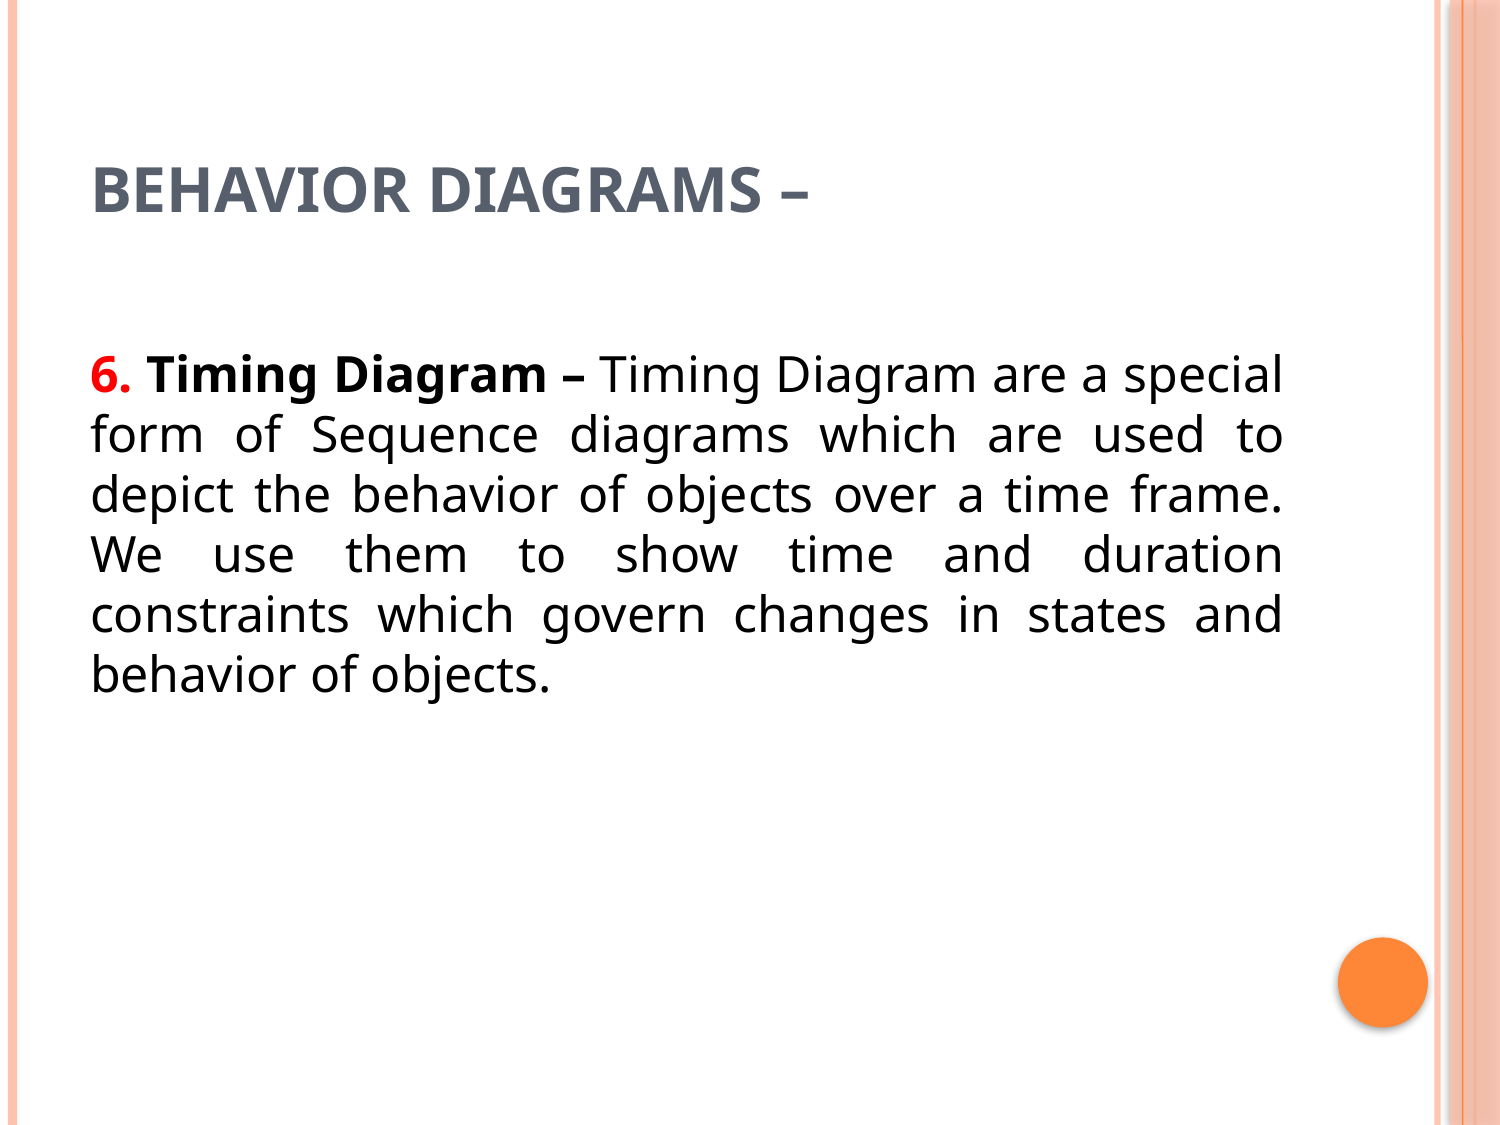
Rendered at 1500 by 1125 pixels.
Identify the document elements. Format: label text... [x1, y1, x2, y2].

title Behavior Diagrams – [75, 45, 1300, 233]
list 6. Timing Diagram – Timing Diagram are a special form of Sequence diagrams which are used to depict the behavior of objects over a time frame. We use them to show time and duration constraints which govern changes in states and behavior of objects. [75, 262, 1300, 1062]
